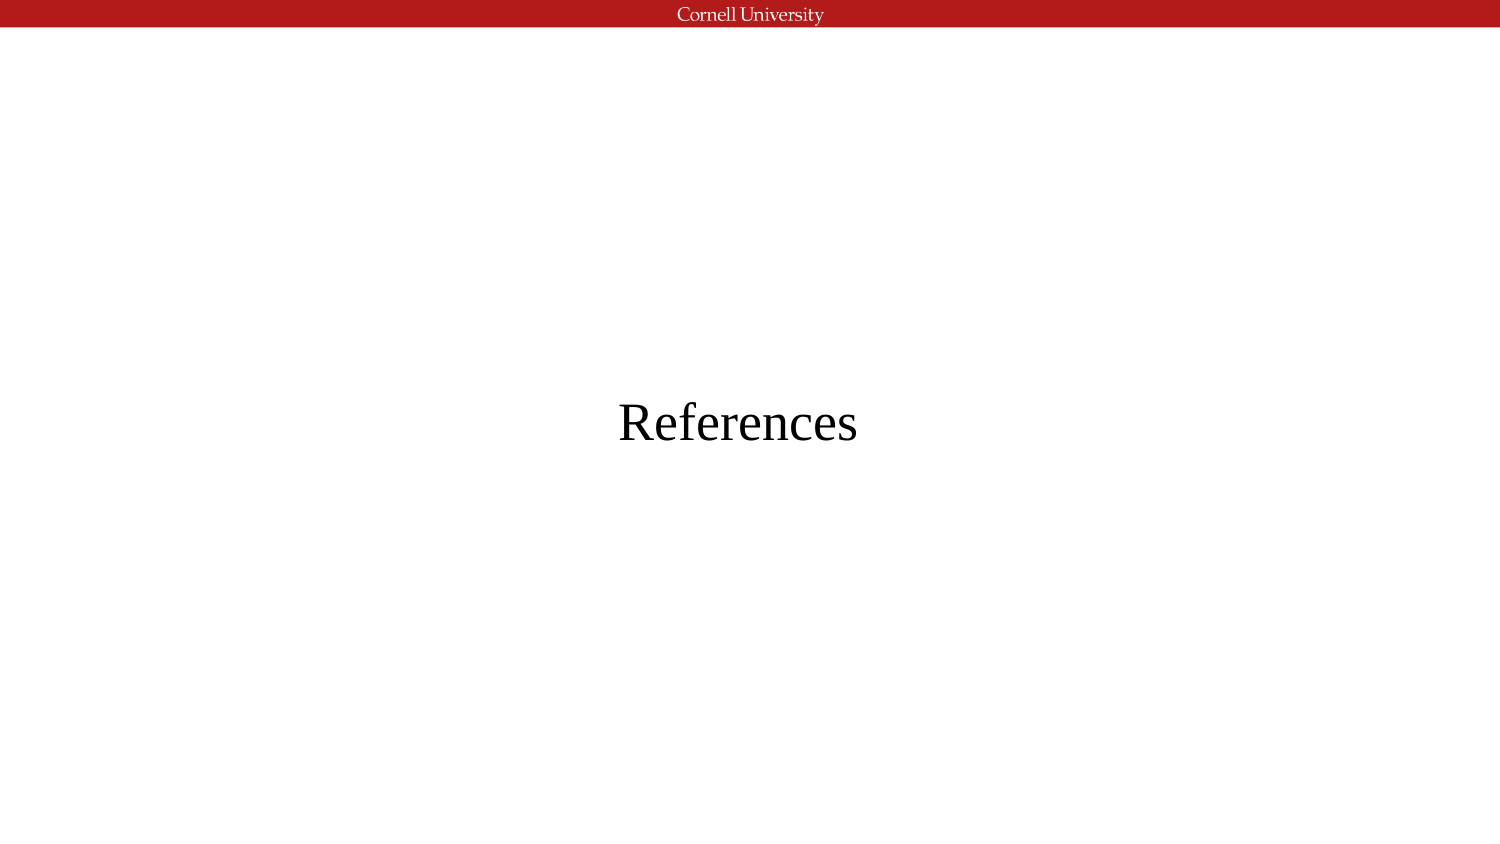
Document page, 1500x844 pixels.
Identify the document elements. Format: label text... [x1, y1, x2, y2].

text_box References [603, 346, 946, 460]
picture [673, 0, 825, 43]
